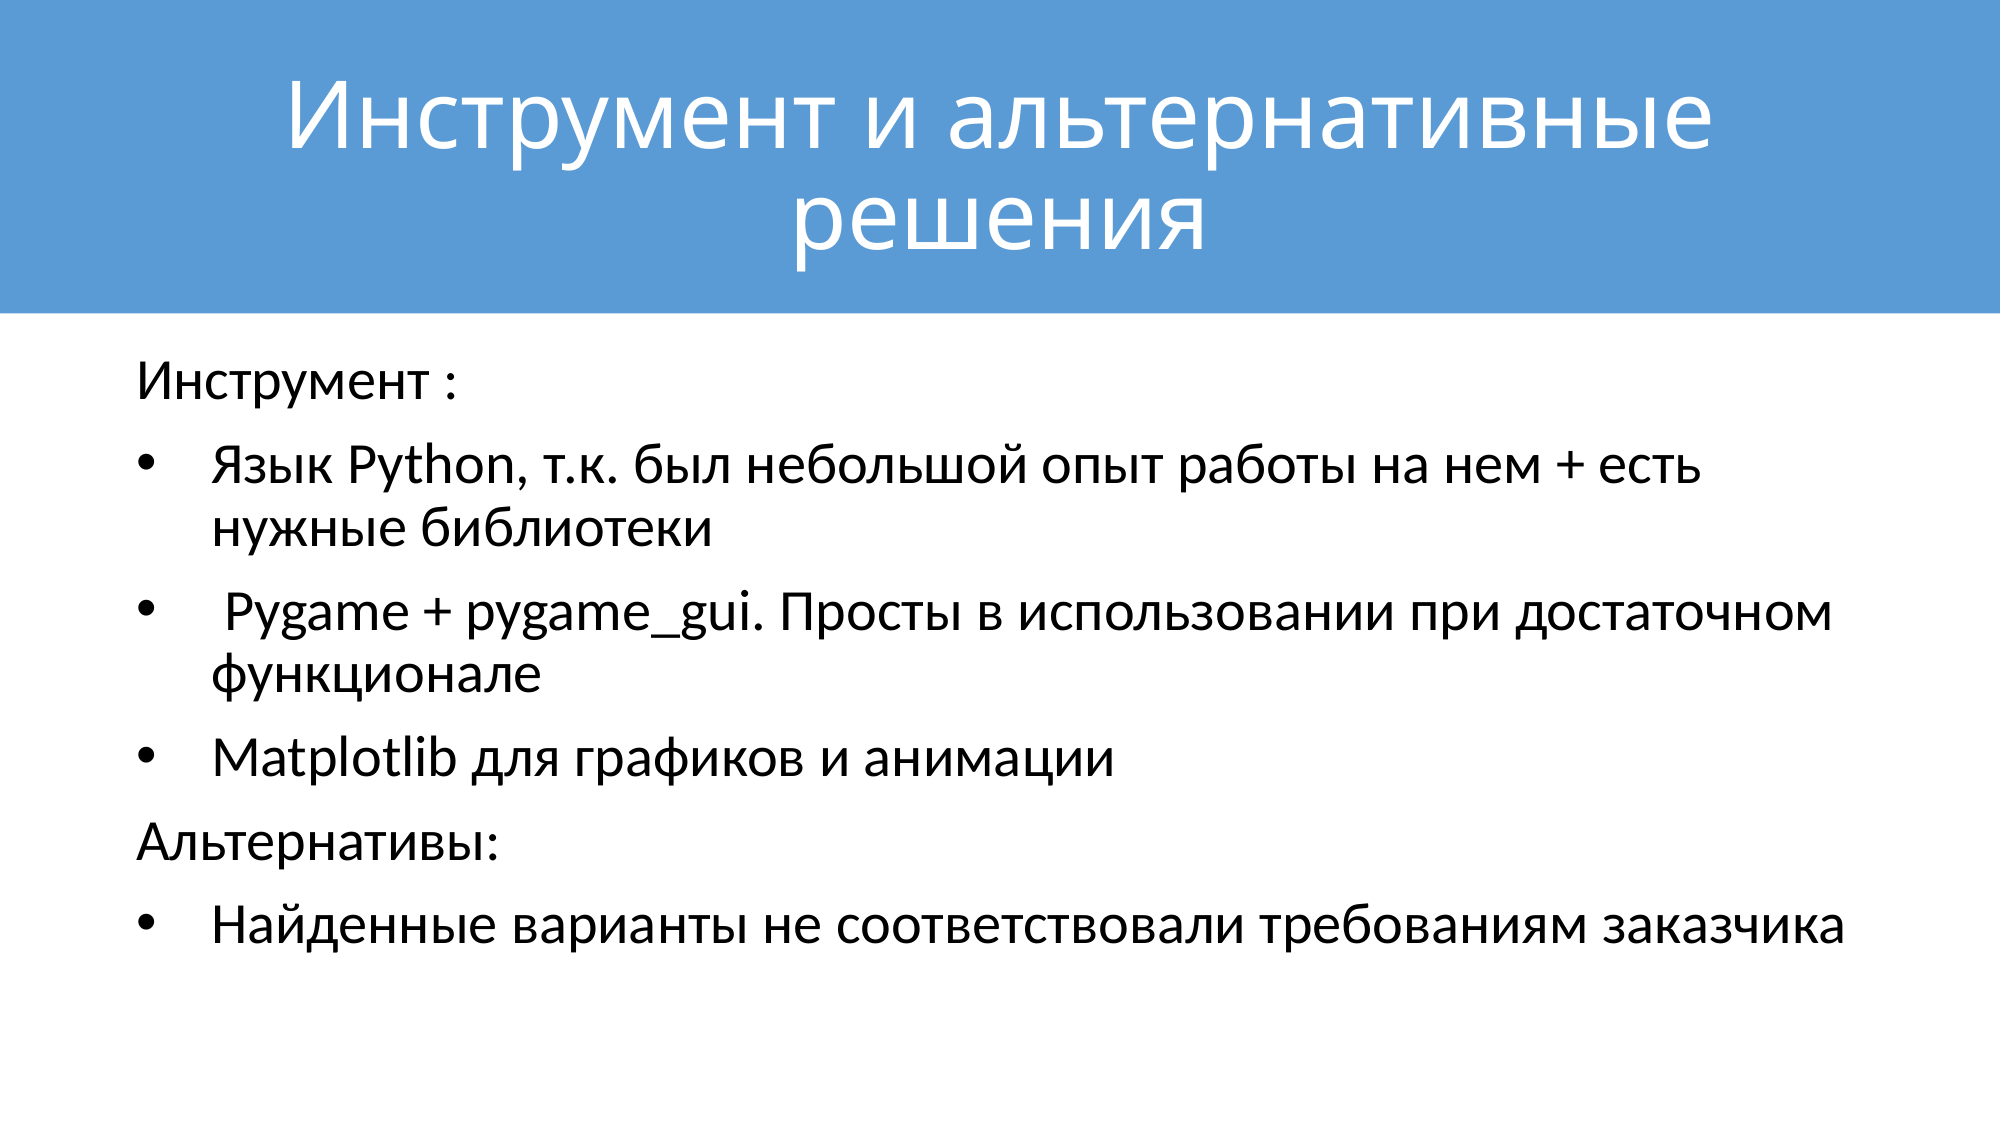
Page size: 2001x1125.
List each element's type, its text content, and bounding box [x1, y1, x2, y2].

text_box [0, 0, 2000, 314]
list Инструмент : Язык Python, т.к. был небольшой опыт работы на нем + есть нужные библиотеки Pygame + pygame_gui. Просты в использовании при достаточном функционале Matplotlib для графиков и анимации Альтернативы: Найденные варианты не соответствовали требованиям заказчика [83, 342, 1917, 1078]
title Инструмент и альтернативные решения [137, 59, 1863, 278]
